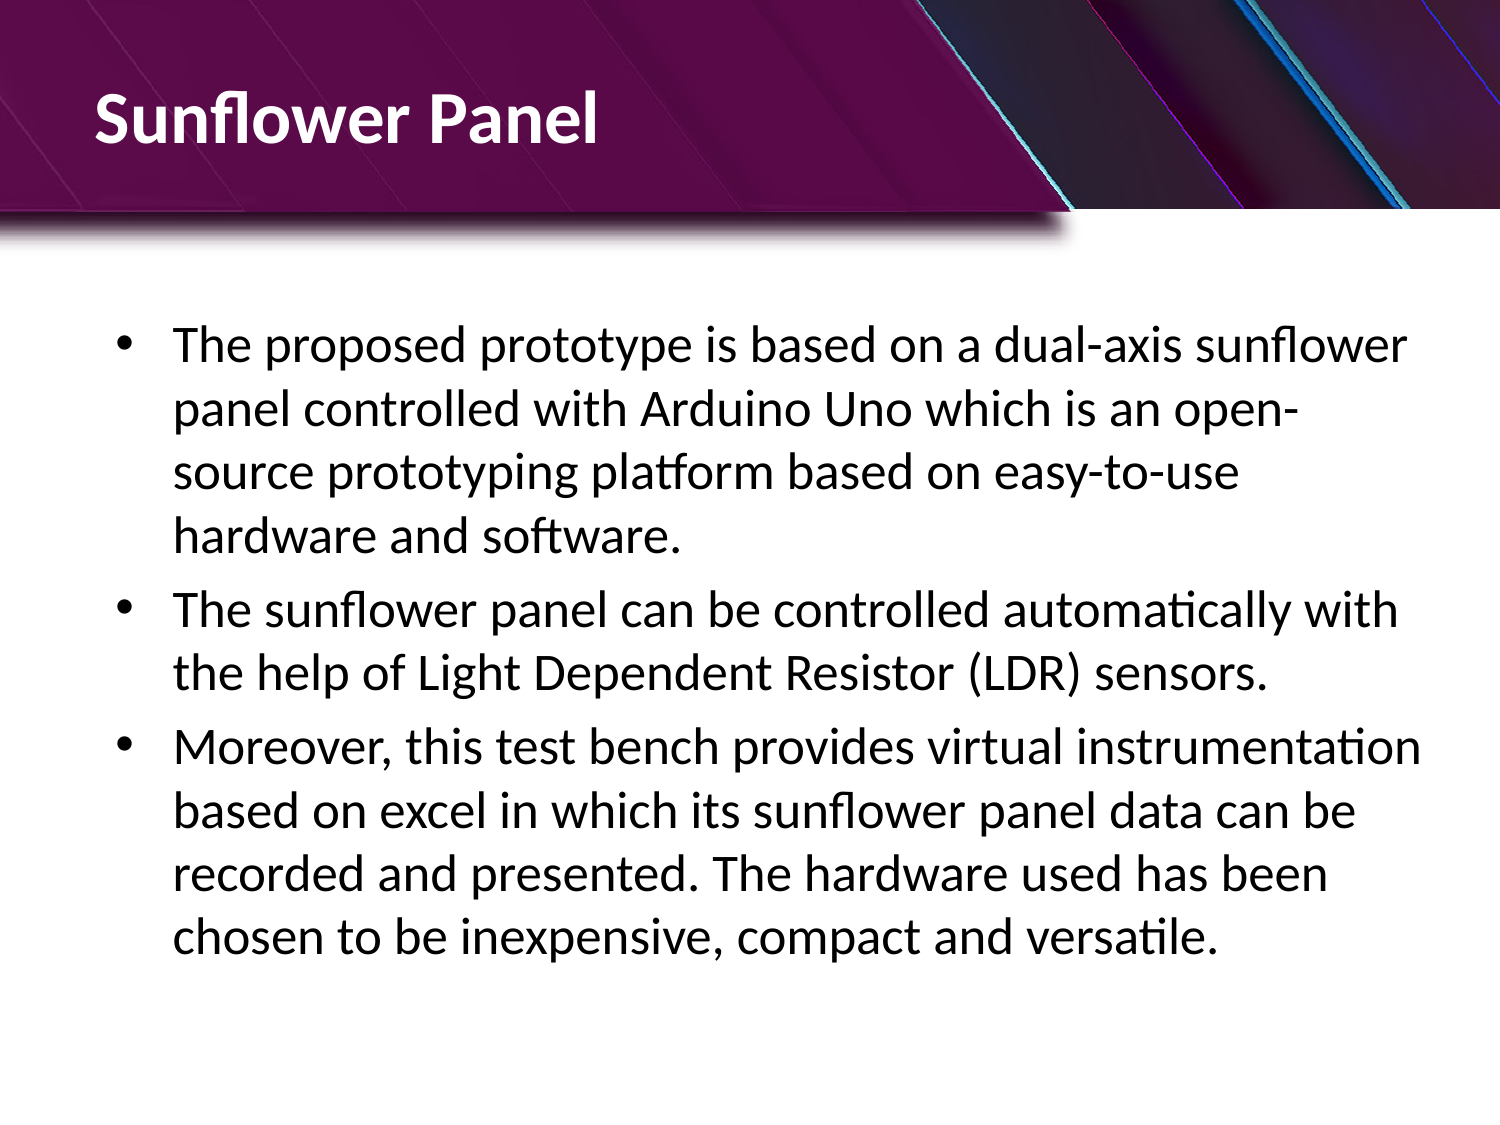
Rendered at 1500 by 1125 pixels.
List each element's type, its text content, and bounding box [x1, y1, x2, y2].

picture [0, 0, 1500, 1125]
list The proposed prototype is based on a dual-axis sunflower panel controlled with Arduino Uno which is an open-source prototyping platform based on easy-to-use hardware and software. The sunflower panel can be controlled automatically with the help of Light Dependent Resistor (LDR) sensors. Moreover, this test bench provides virtual instrumentation based on excel in which its sunflower panel data can be recorded and presented. The hardware used has been chosen to be inexpensive, compact and versatile. [100, 302, 1438, 1024]
title Sunflower Panel [79, 29, 1435, 197]
